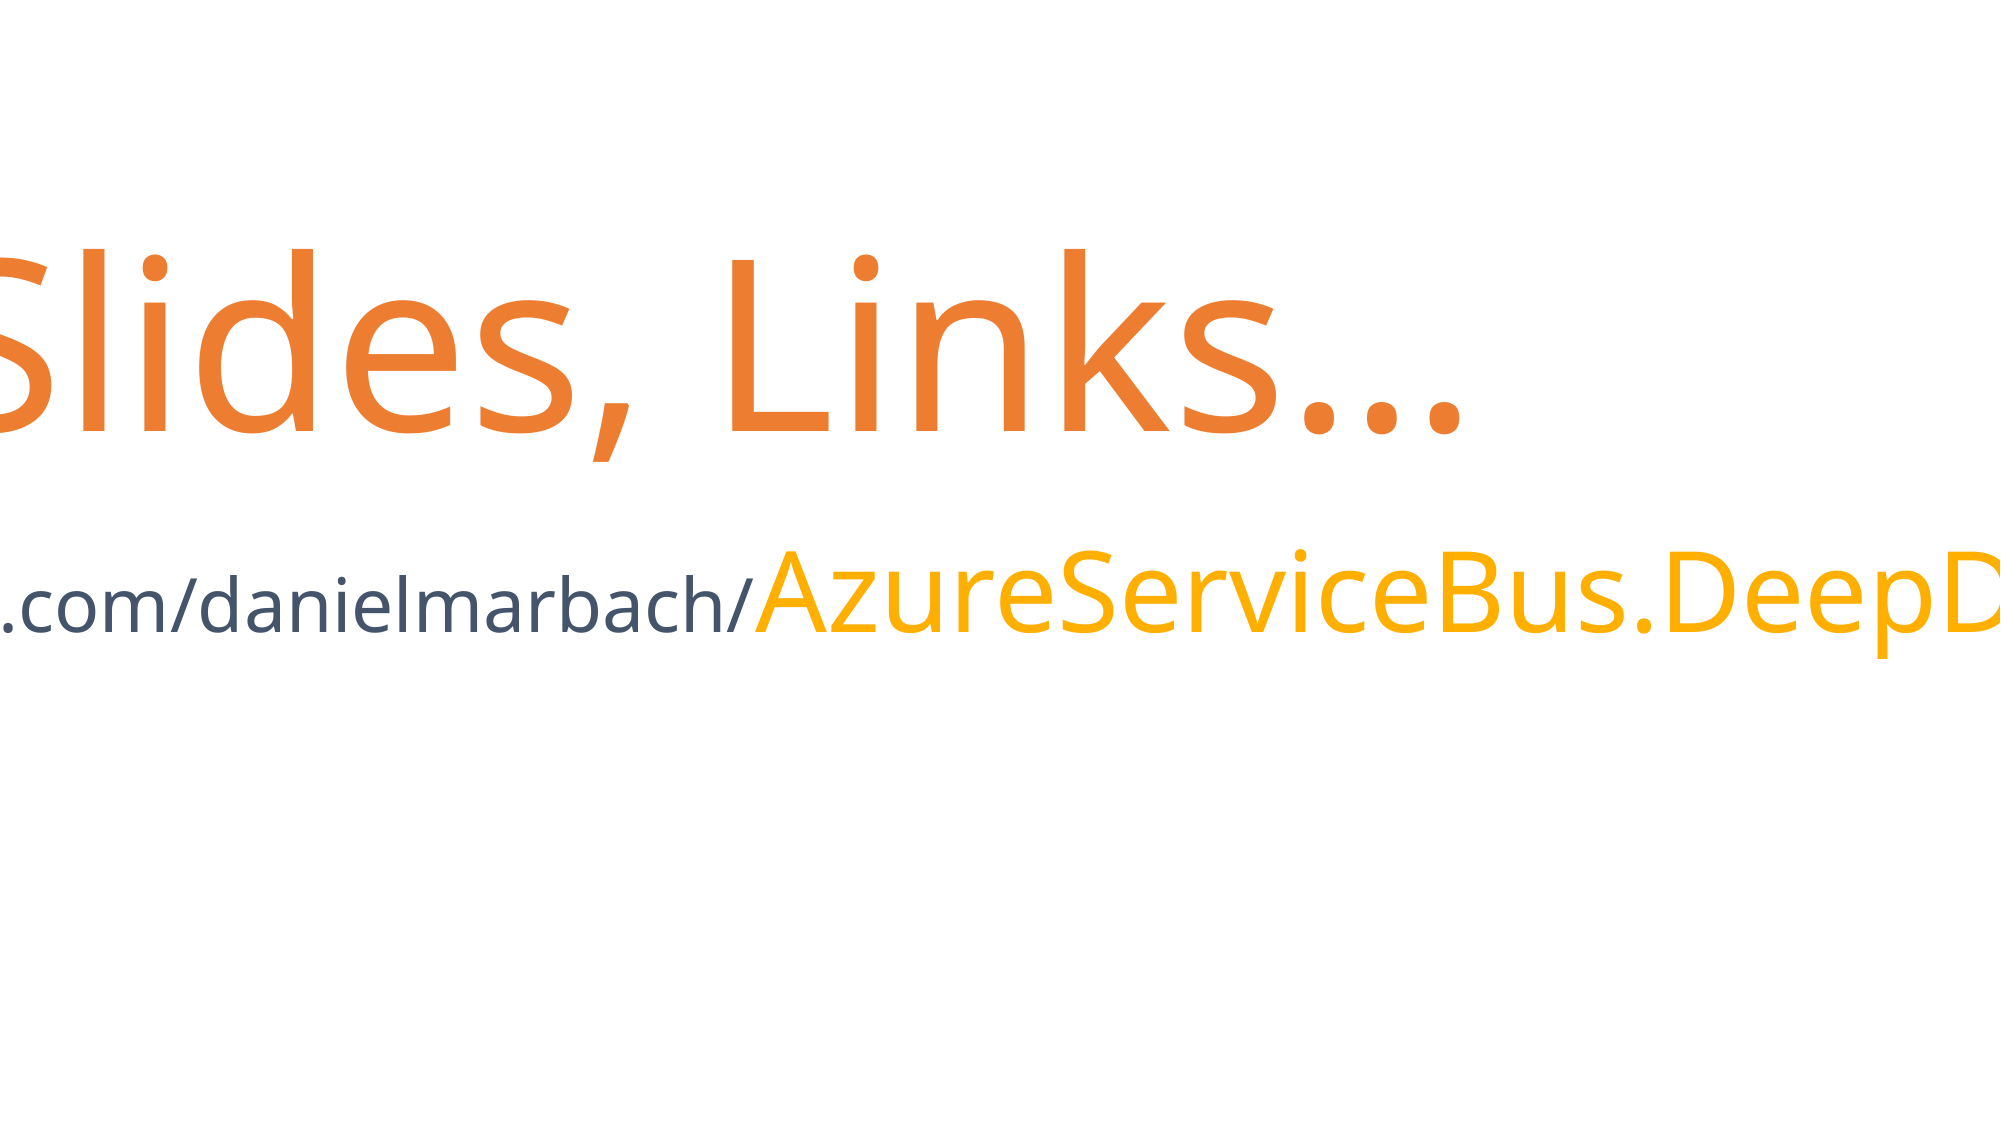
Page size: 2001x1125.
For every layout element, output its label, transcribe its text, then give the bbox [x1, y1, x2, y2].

text_box Slides, Links… [0, 184, 1493, 487]
text_box github.com/danielmarbach/AzureServiceBus.DeepDive [0, 513, 2000, 663]
